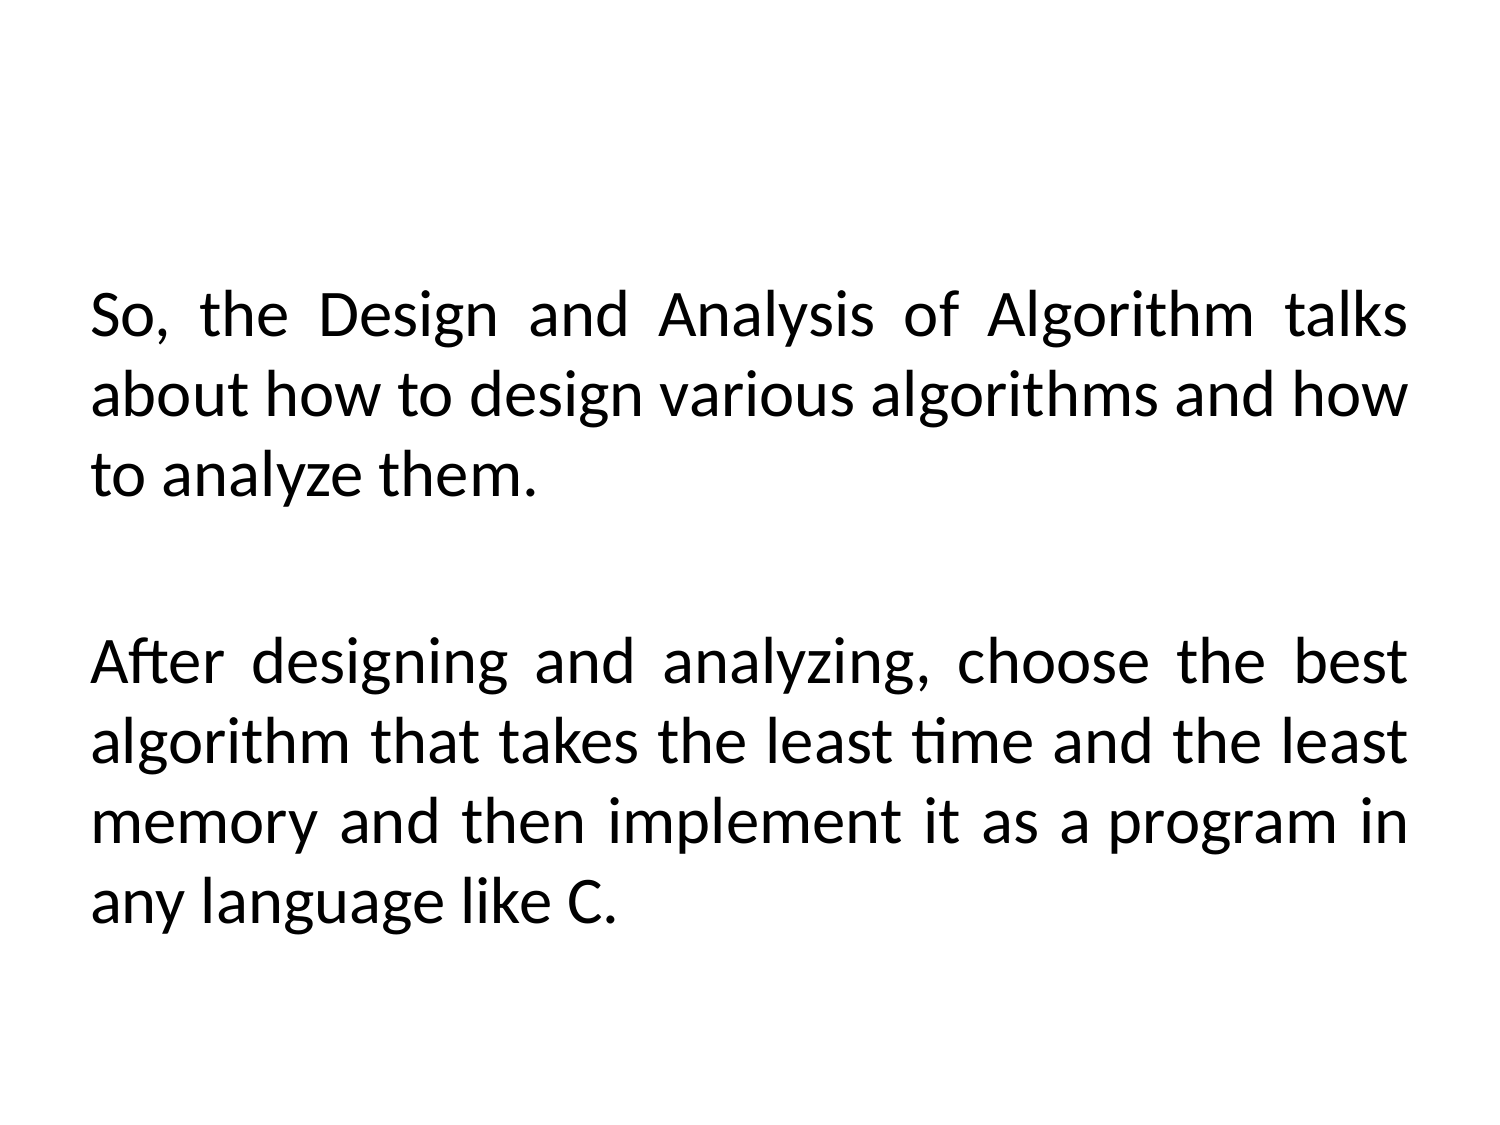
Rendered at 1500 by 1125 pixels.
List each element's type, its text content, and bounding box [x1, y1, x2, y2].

list So, the Design and Analysis of Algorithm talks about how to design various algorithms and how to analyze them. After designing and analyzing, choose the best algorithm that takes the least time and the least memory and then implement it as a program in any language like C. [75, 262, 1425, 1005]
